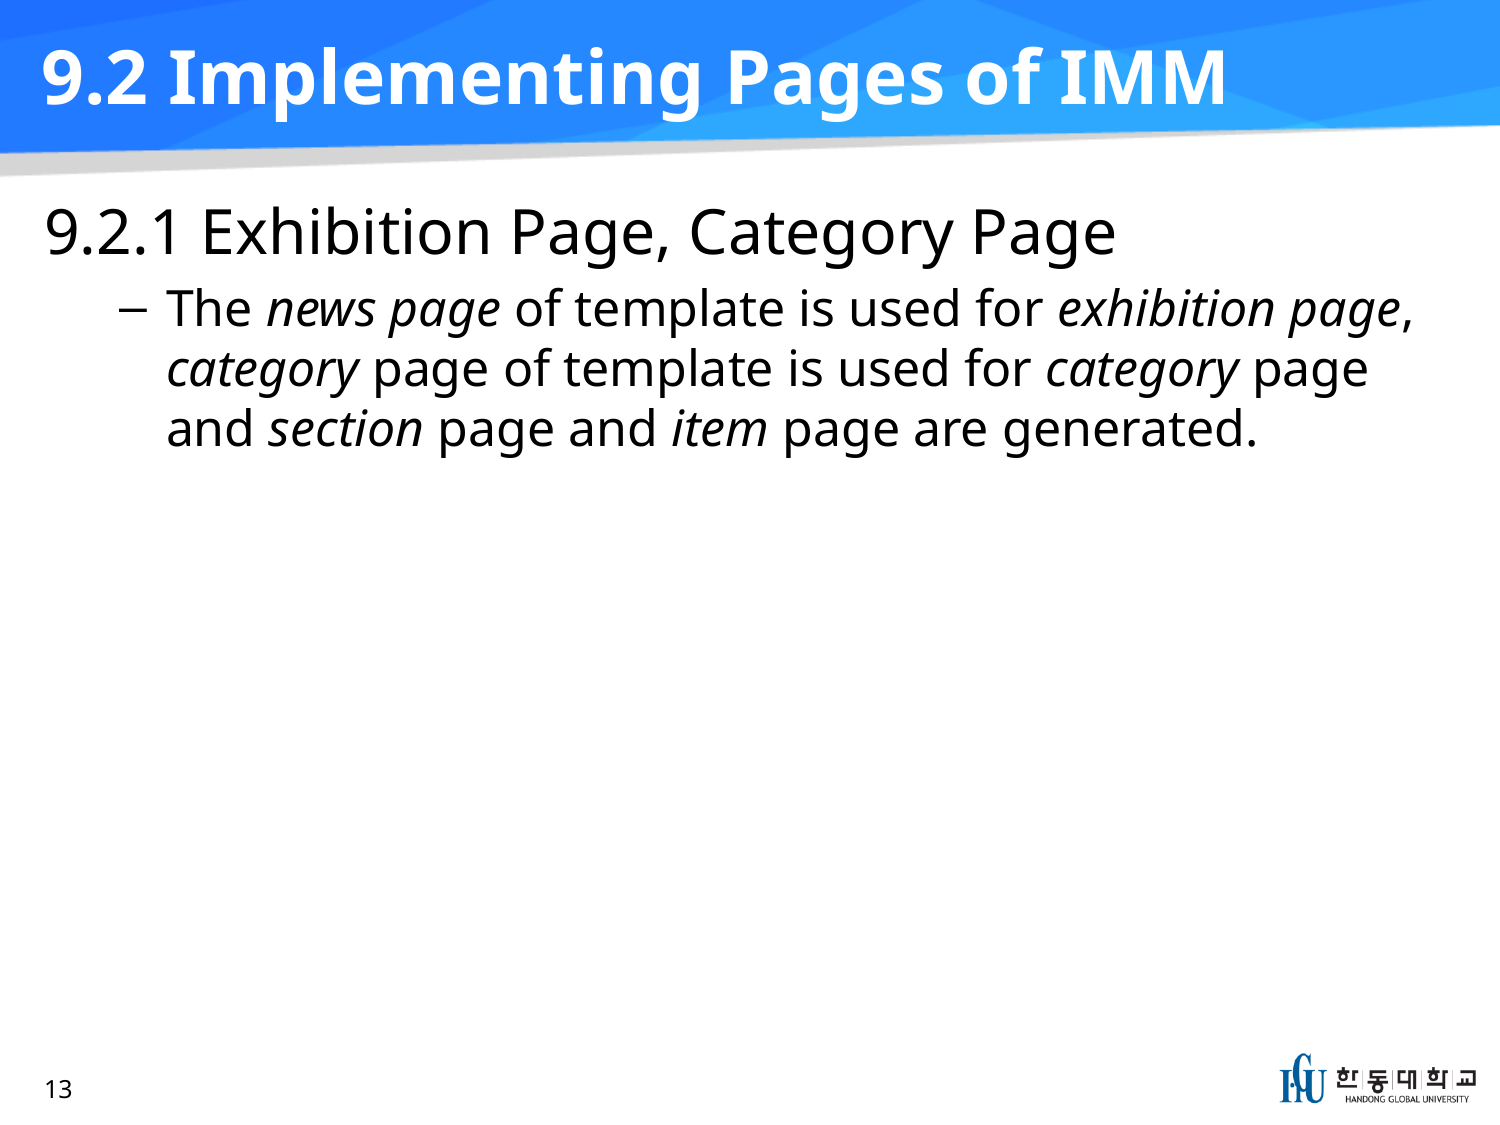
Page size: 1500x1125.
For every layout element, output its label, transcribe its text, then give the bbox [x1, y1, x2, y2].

list 9.2.1 Exhibition Page, Category Page The news page of template is used for exhibition page, category page of template is used for category page and section page and item page are generated. [29, 184, 1471, 1035]
slide_number 13 [29, 1066, 148, 1106]
title 9.2 Implementing Pages of IMM [41, 2, 1471, 147]
picture [0, 0, 1500, 1125]
